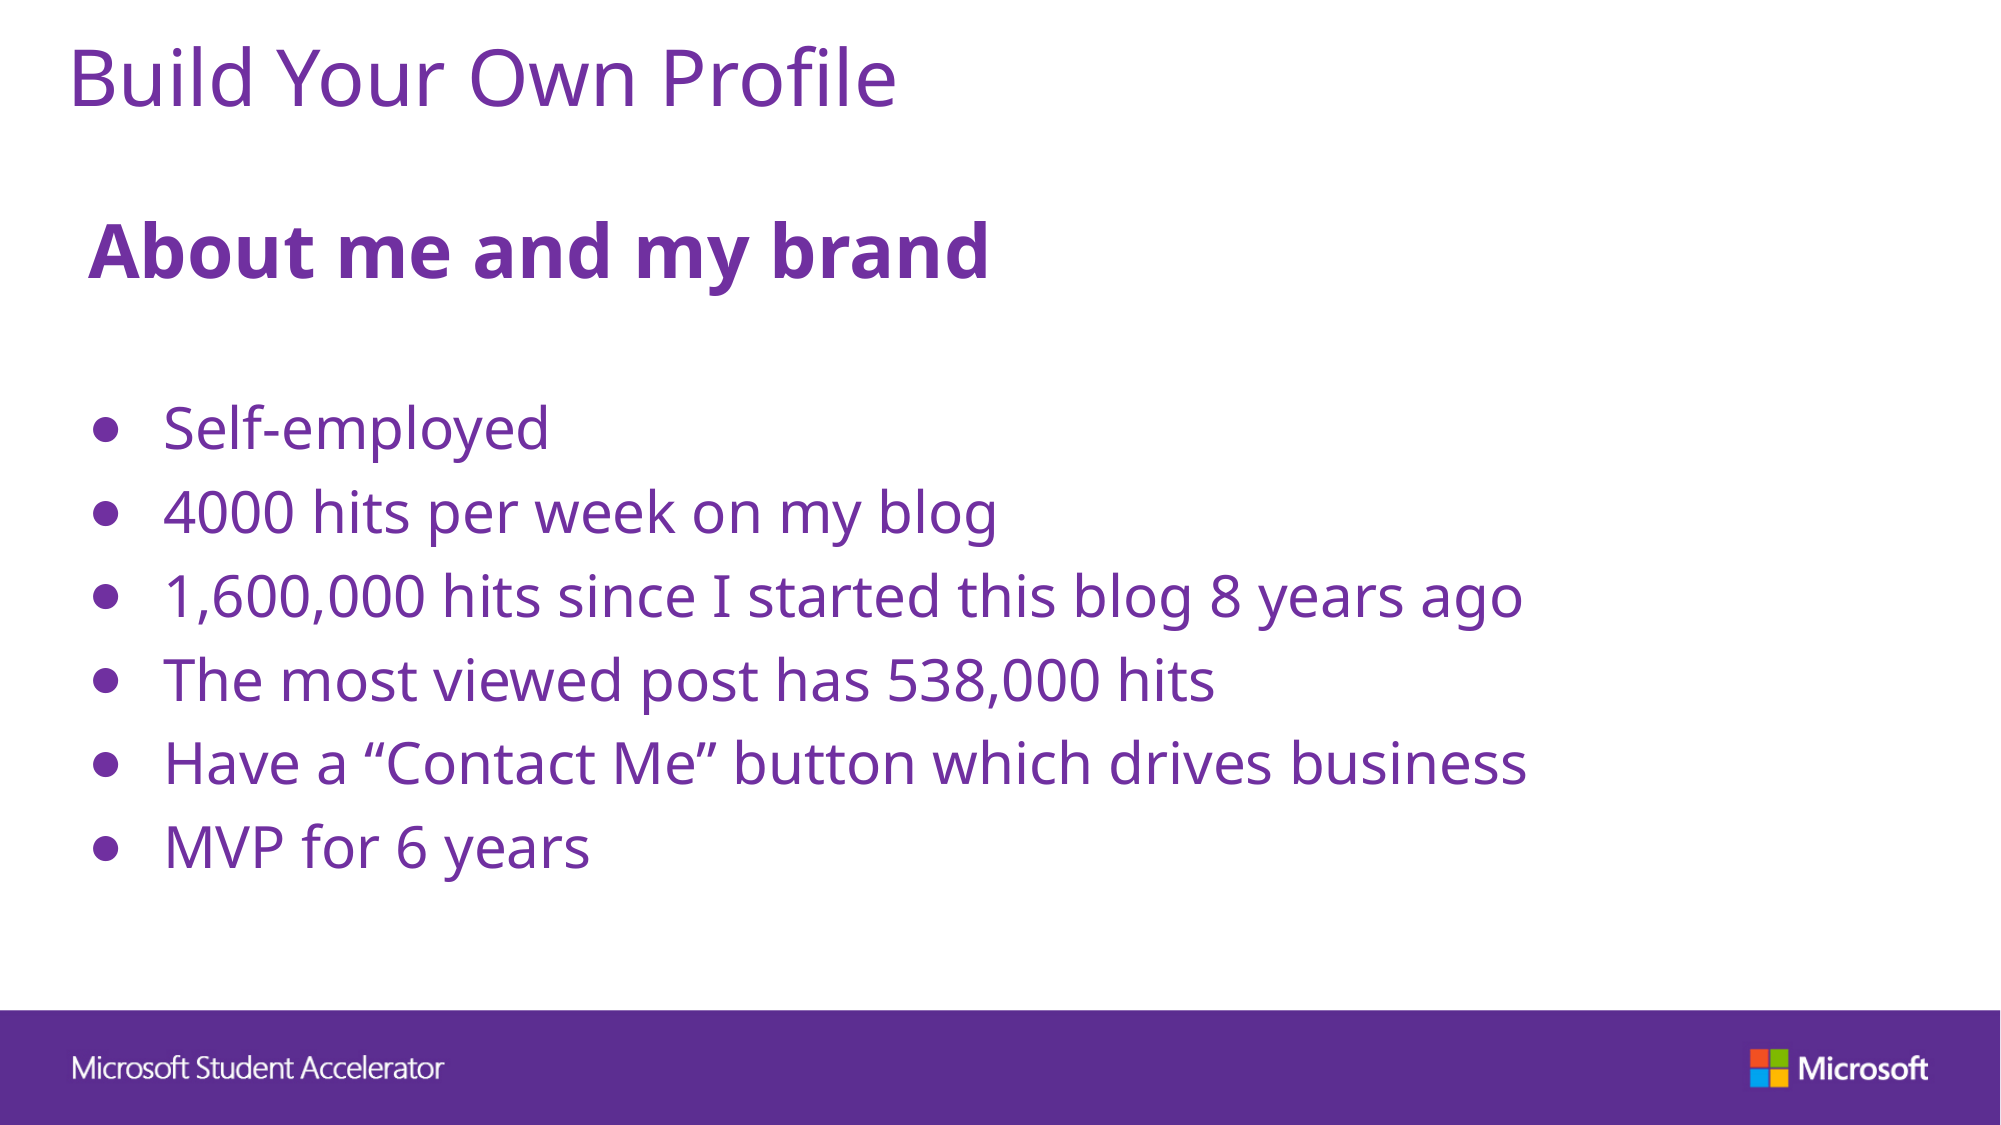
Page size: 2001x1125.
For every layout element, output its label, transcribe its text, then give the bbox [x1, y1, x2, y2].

title Build Your Own Profile [47, 18, 1911, 145]
picture [0, 0, 2001, 1125]
list About me and my brand Self-employed 4000 hits per week on my blog 1,600,000 hits since I started this blog 8 years ago The most viewed post has 538,000 hits Have a “Contact Me” button which drives business MVP for 6 years [68, 165, 1932, 1006]
